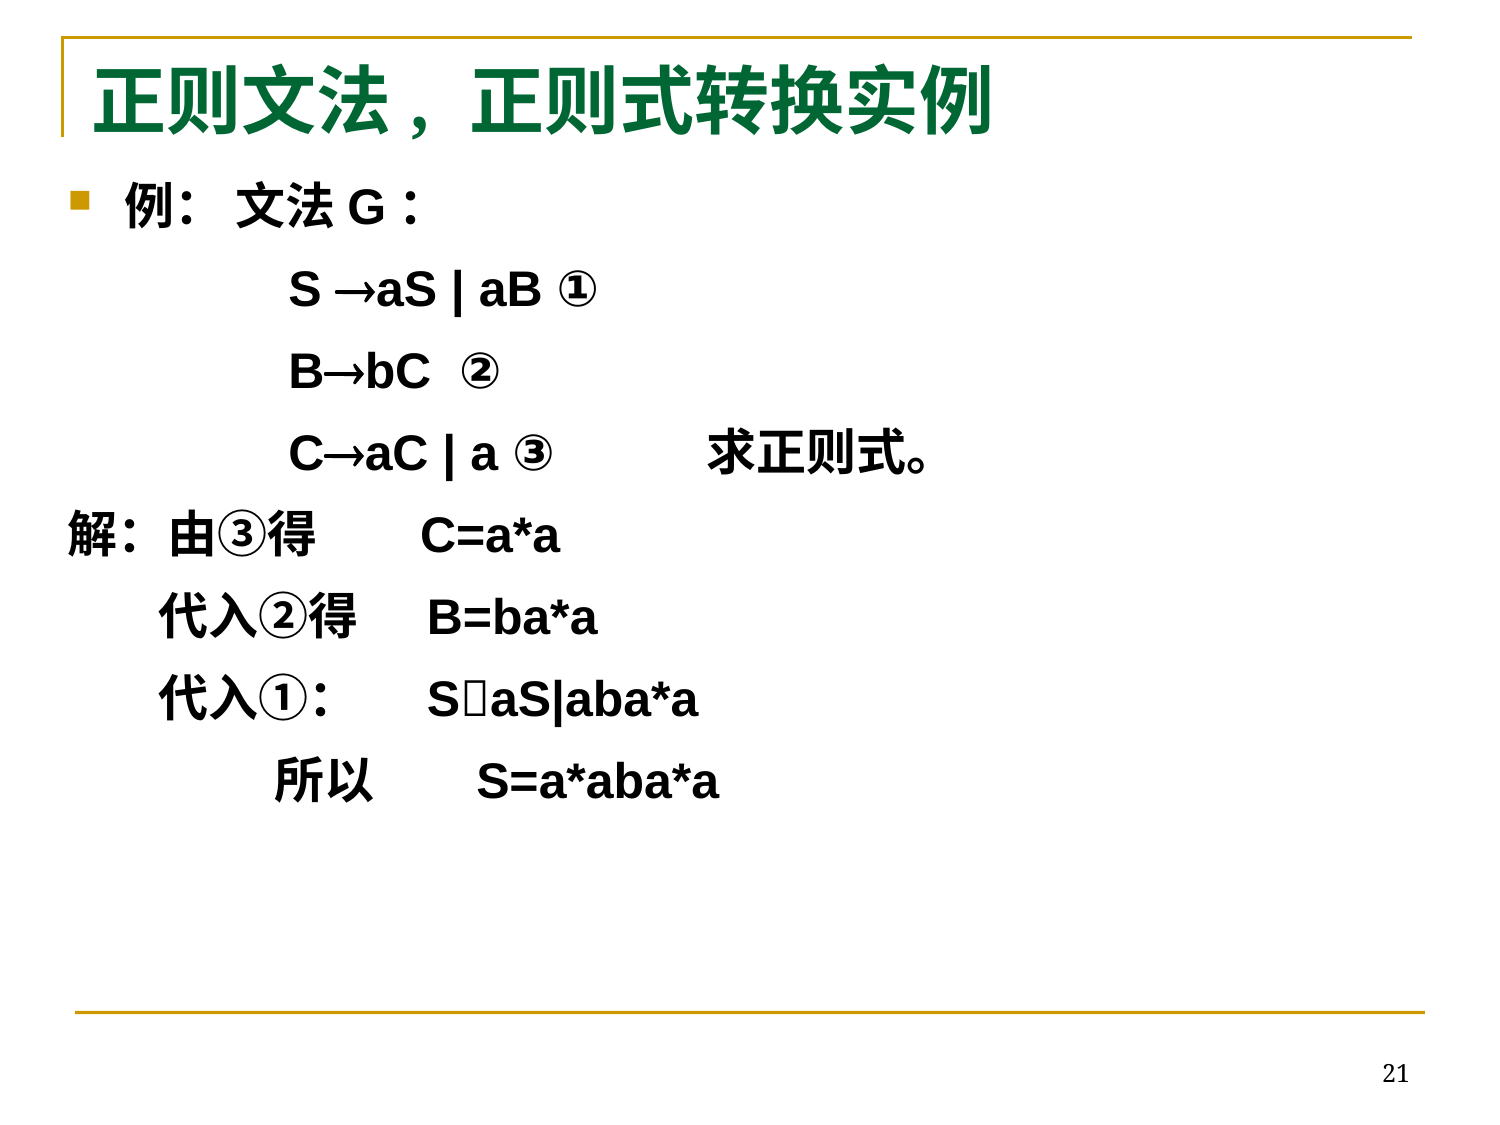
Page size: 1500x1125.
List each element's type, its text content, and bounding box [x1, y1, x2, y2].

list 例： 文法G： S aS | aB ① BbC ② CaC | a ③ 求正则式。 解：由③得 C=a*a 代入②得 B=ba*a 代入①： SaS|aba*a 所以 S=a*aba*a [52, 154, 1447, 970]
slide_number 21 [1074, 1023, 1426, 1100]
title 正则文法, 正则式转换实例 [76, 45, 1427, 161]
